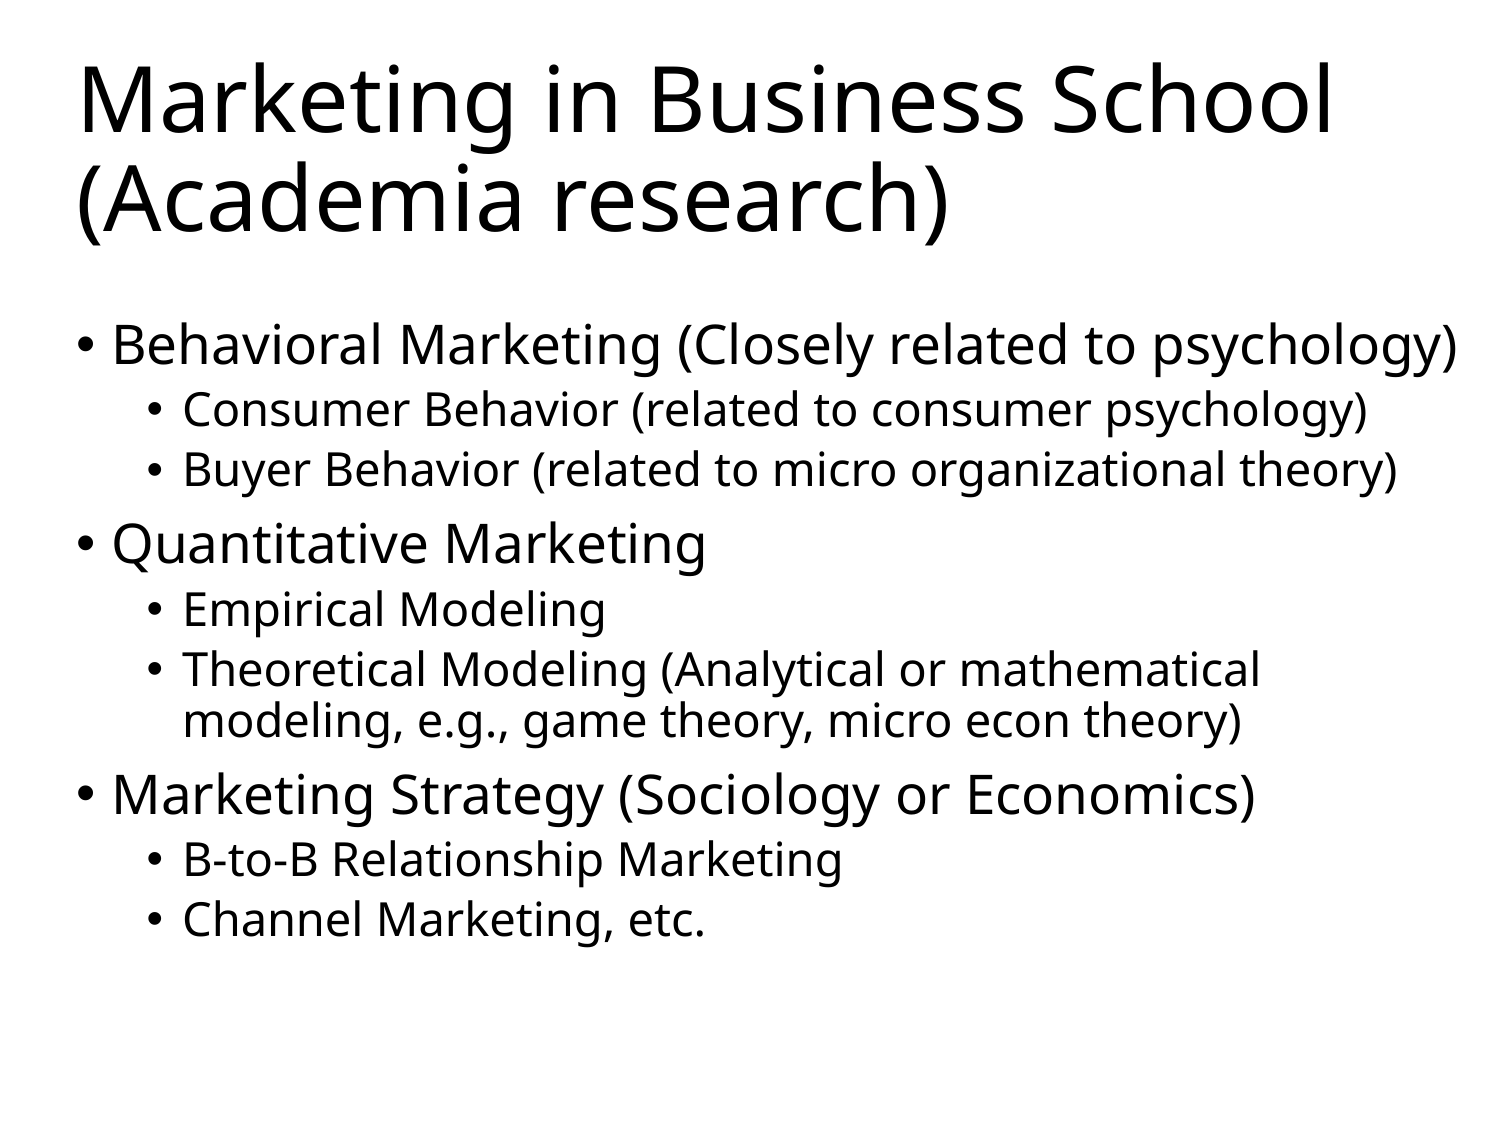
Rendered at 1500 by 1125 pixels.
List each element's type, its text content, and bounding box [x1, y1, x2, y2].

title Marketing in Business School (Academia research) [61, 43, 1478, 262]
list Behavioral Marketing (Closely related to psychology) Consumer Behavior (related to consumer psychology) Buyer Behavior (related to micro organizational theory) Quantitative Marketing Empirical Modeling Theoretical Modeling (Analytical or mathematical modeling, e.g., game theory, micro econ theory) Marketing Strategy (Sociology or Economics) B-to-B Relationship Marketing Channel Marketing, etc. [61, 309, 1478, 1015]
